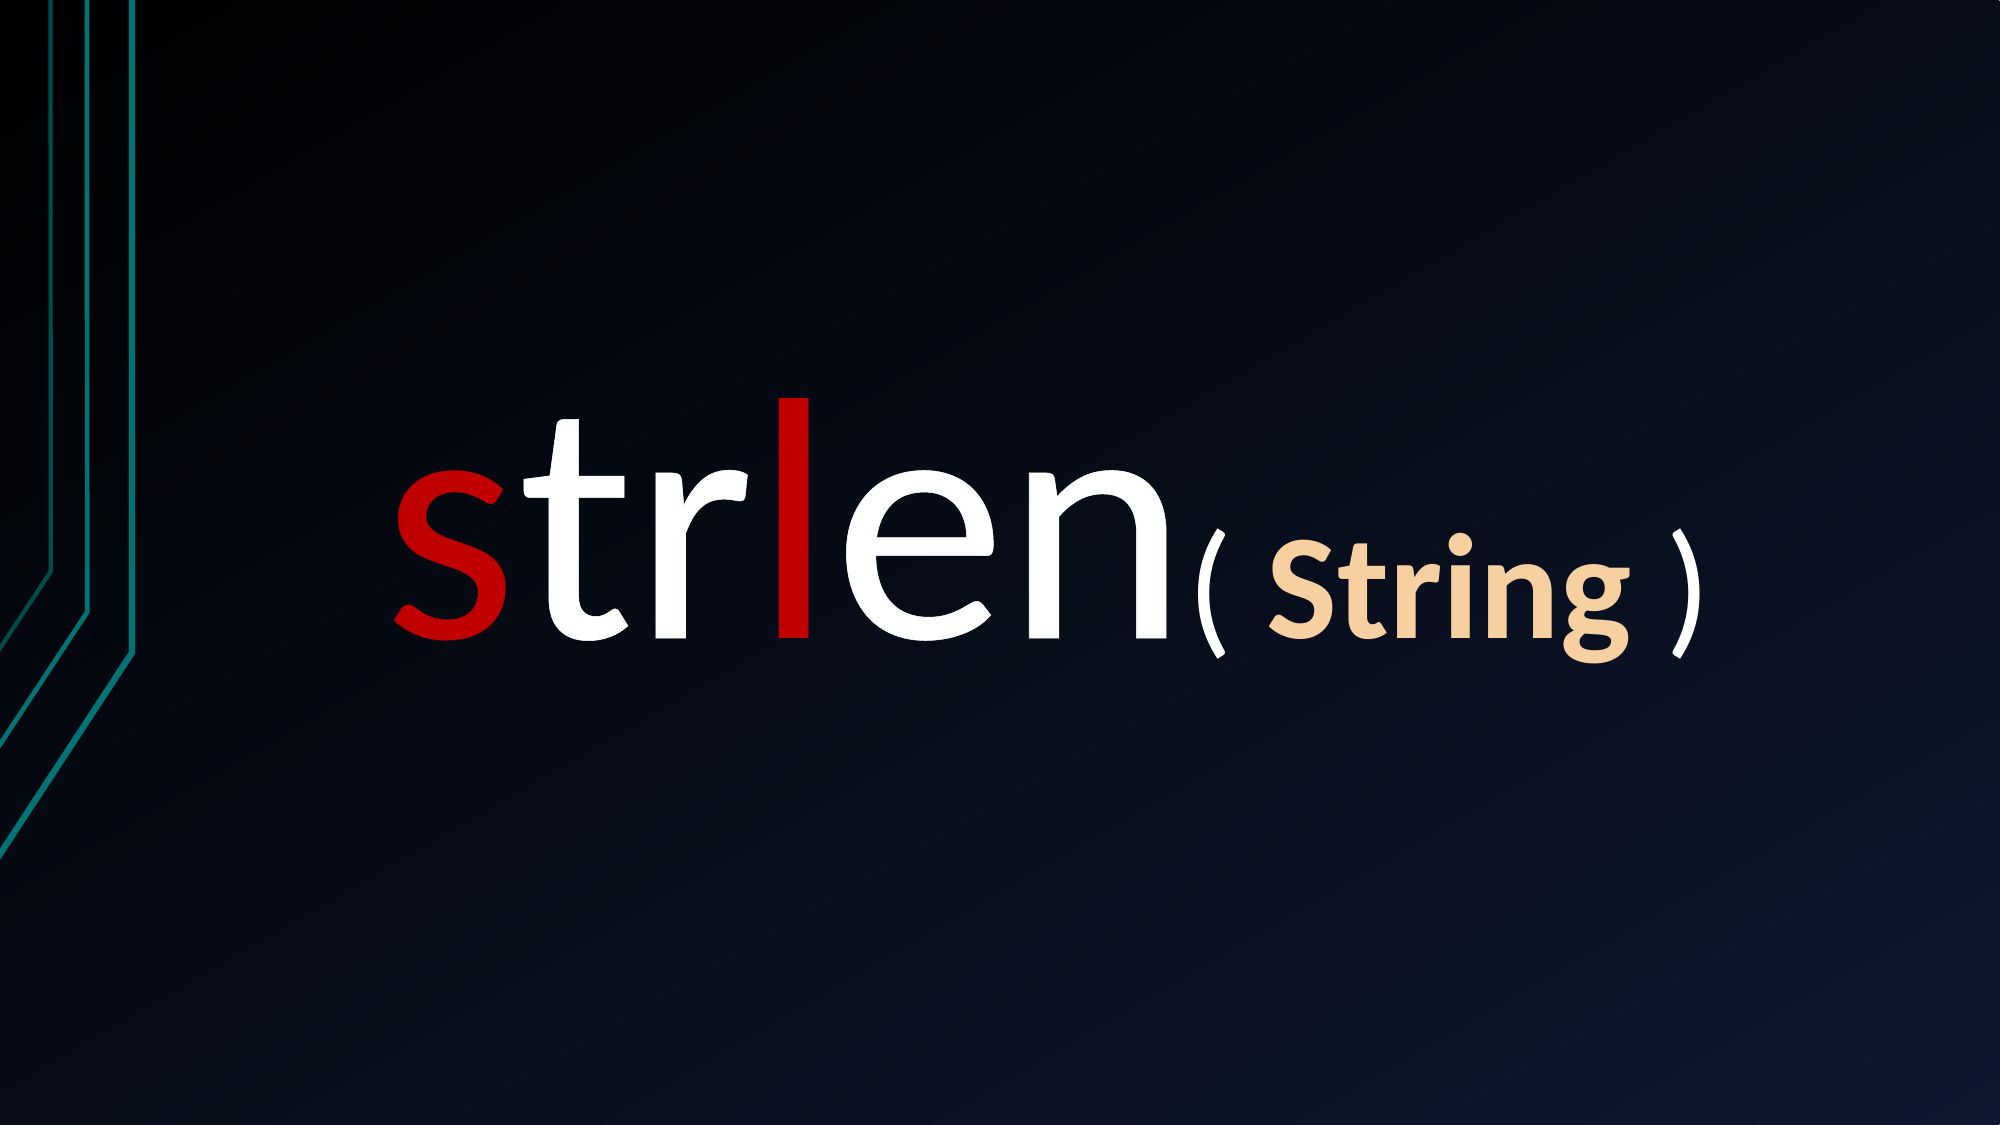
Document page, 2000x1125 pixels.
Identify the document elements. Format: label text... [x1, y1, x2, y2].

text_box strlen( String ) [370, 284, 1724, 715]
